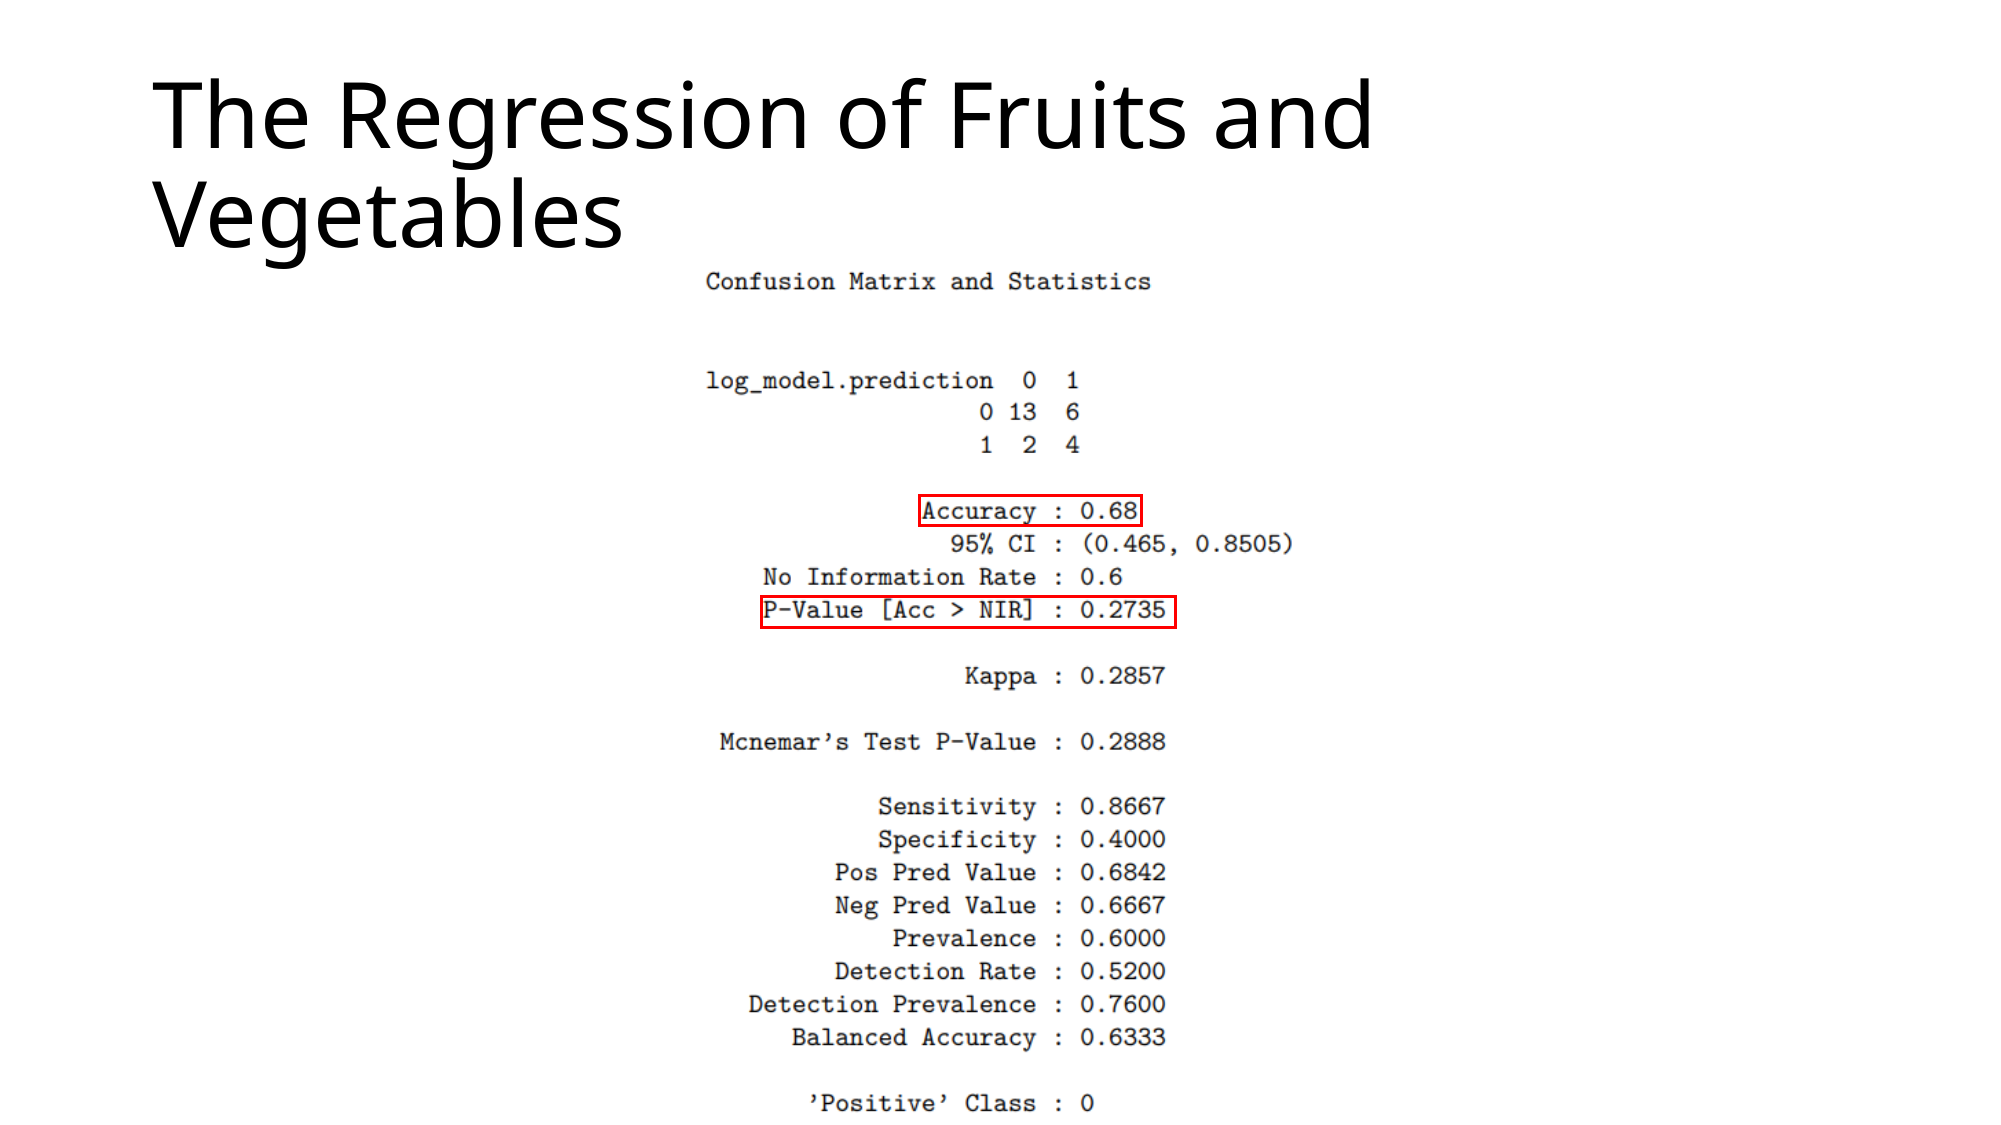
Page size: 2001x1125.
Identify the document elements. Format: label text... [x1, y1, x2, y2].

title The Regression of Fruits and Vegetables [137, 59, 1863, 278]
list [700, 261, 1300, 1125]
